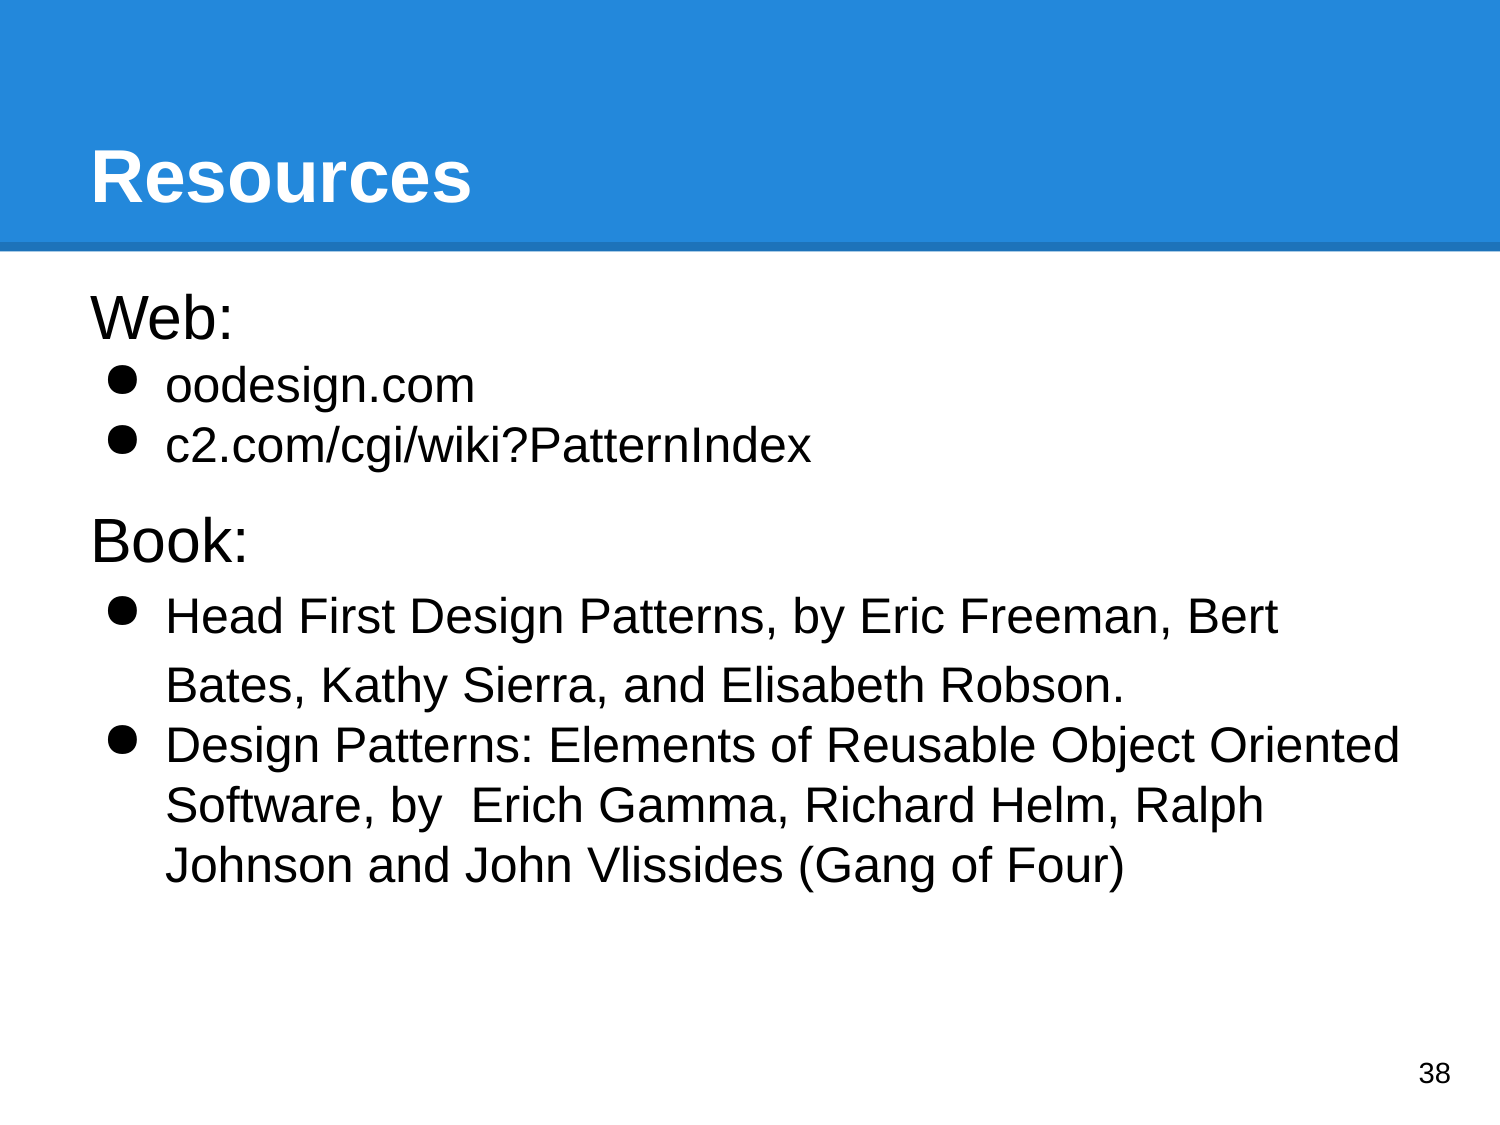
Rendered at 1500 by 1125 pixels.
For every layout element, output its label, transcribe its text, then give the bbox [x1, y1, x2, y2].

slide_number ‹#› [1403, 1038, 1494, 1125]
list Web: oodesign.com c2.com/cgi/wiki?PatternIndex Book: Head First Design Patterns, by Eric Freeman, Bert Bates, Kathy Sierra, and Elisabeth Robson. Design Patterns: Elements of Reusable Object Oriented Software, by Erich Gamma, Richard Helm, Ralph Johnson and John Vlissides (Gang of Four) [75, 262, 1425, 1077]
title Resources [75, 45, 1425, 233]
